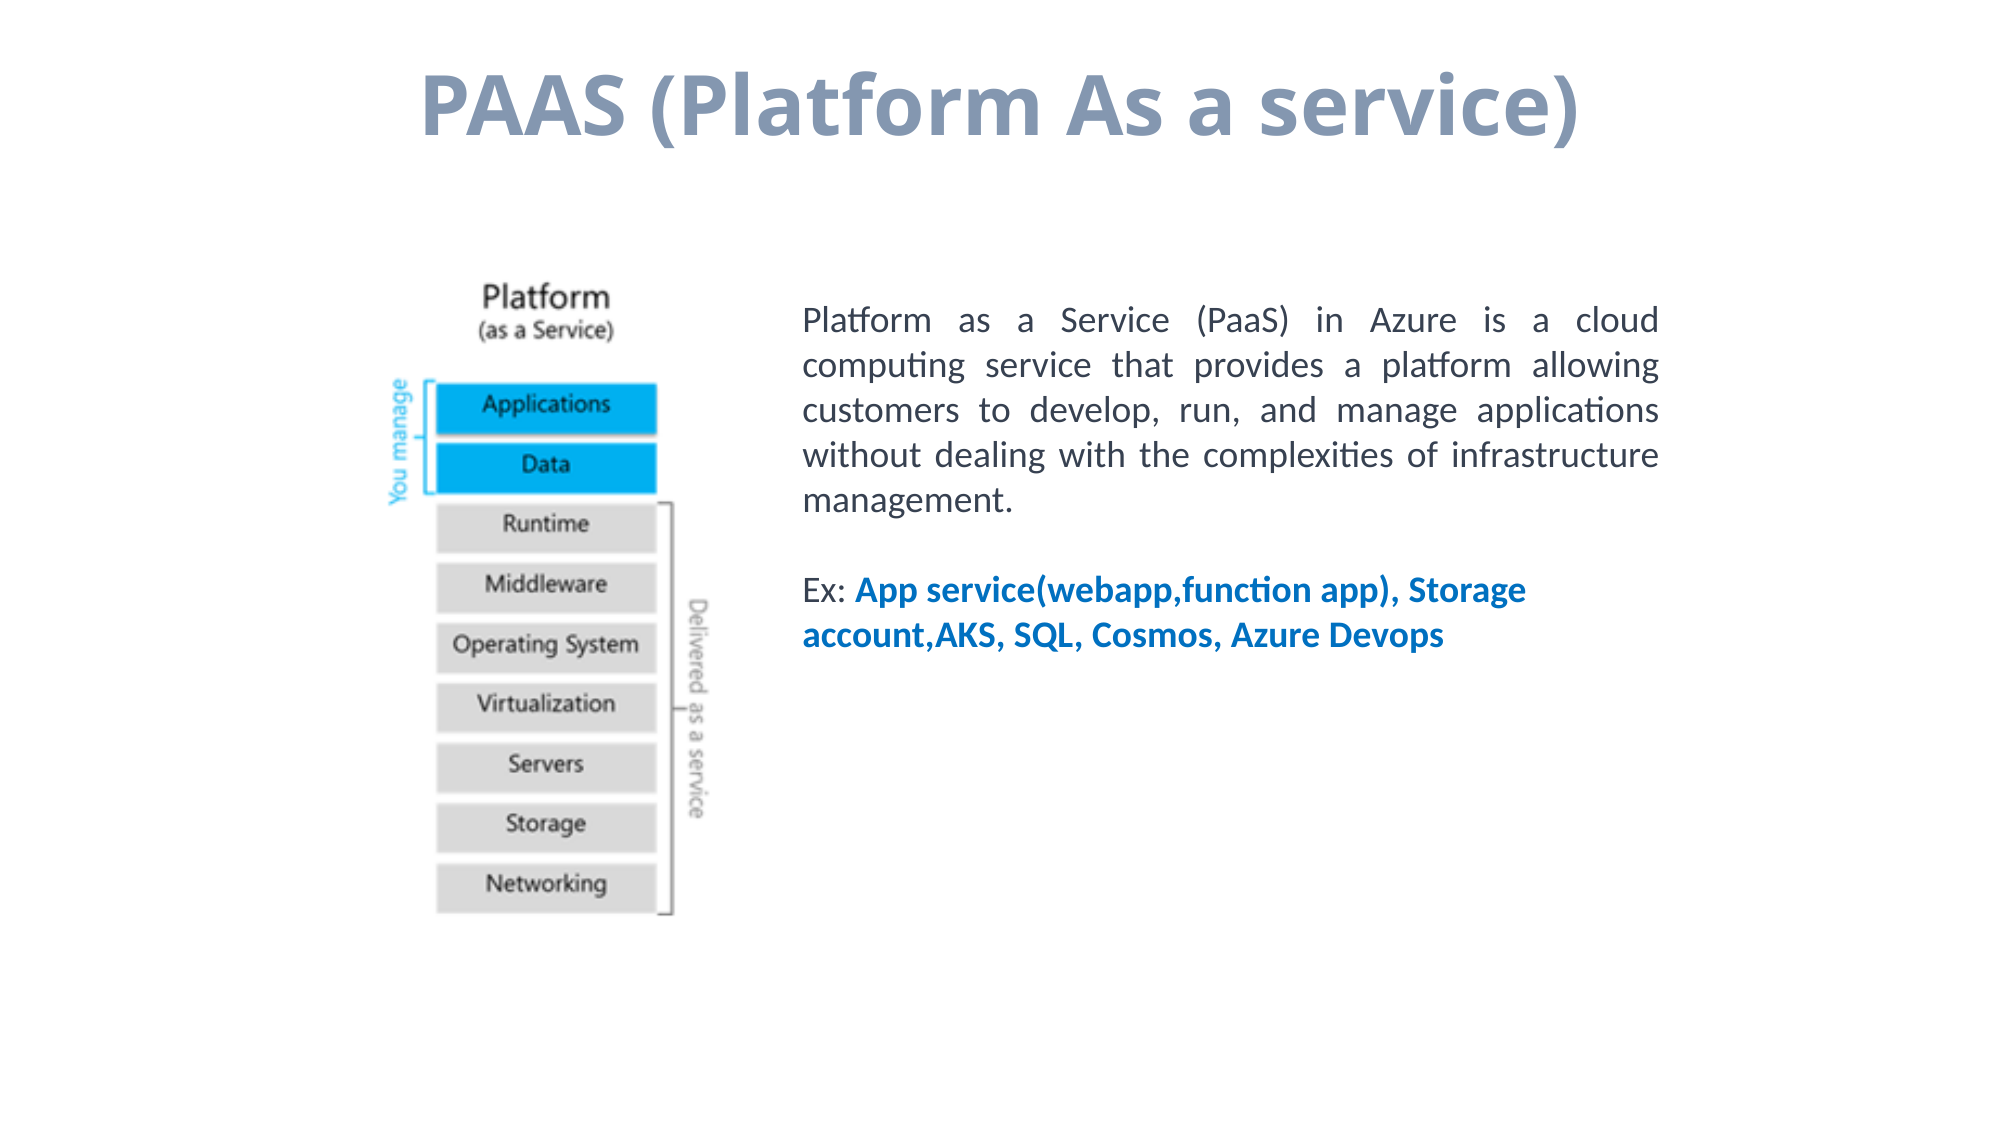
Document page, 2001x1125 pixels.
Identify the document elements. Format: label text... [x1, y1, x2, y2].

text_box Platform as a Service (PaaS) in Azure is a cloud computing service that provides a platform allowing customers to develop, run, and manage applications without dealing with the complexities of infrastructure management. Ex: App service(webapp,function app), Storage account,AKS, SQL, Cosmos, Azure Devops [787, 287, 1675, 663]
picture [299, 231, 738, 940]
text_box PAAS (Platform As a service) [324, 45, 1675, 233]
